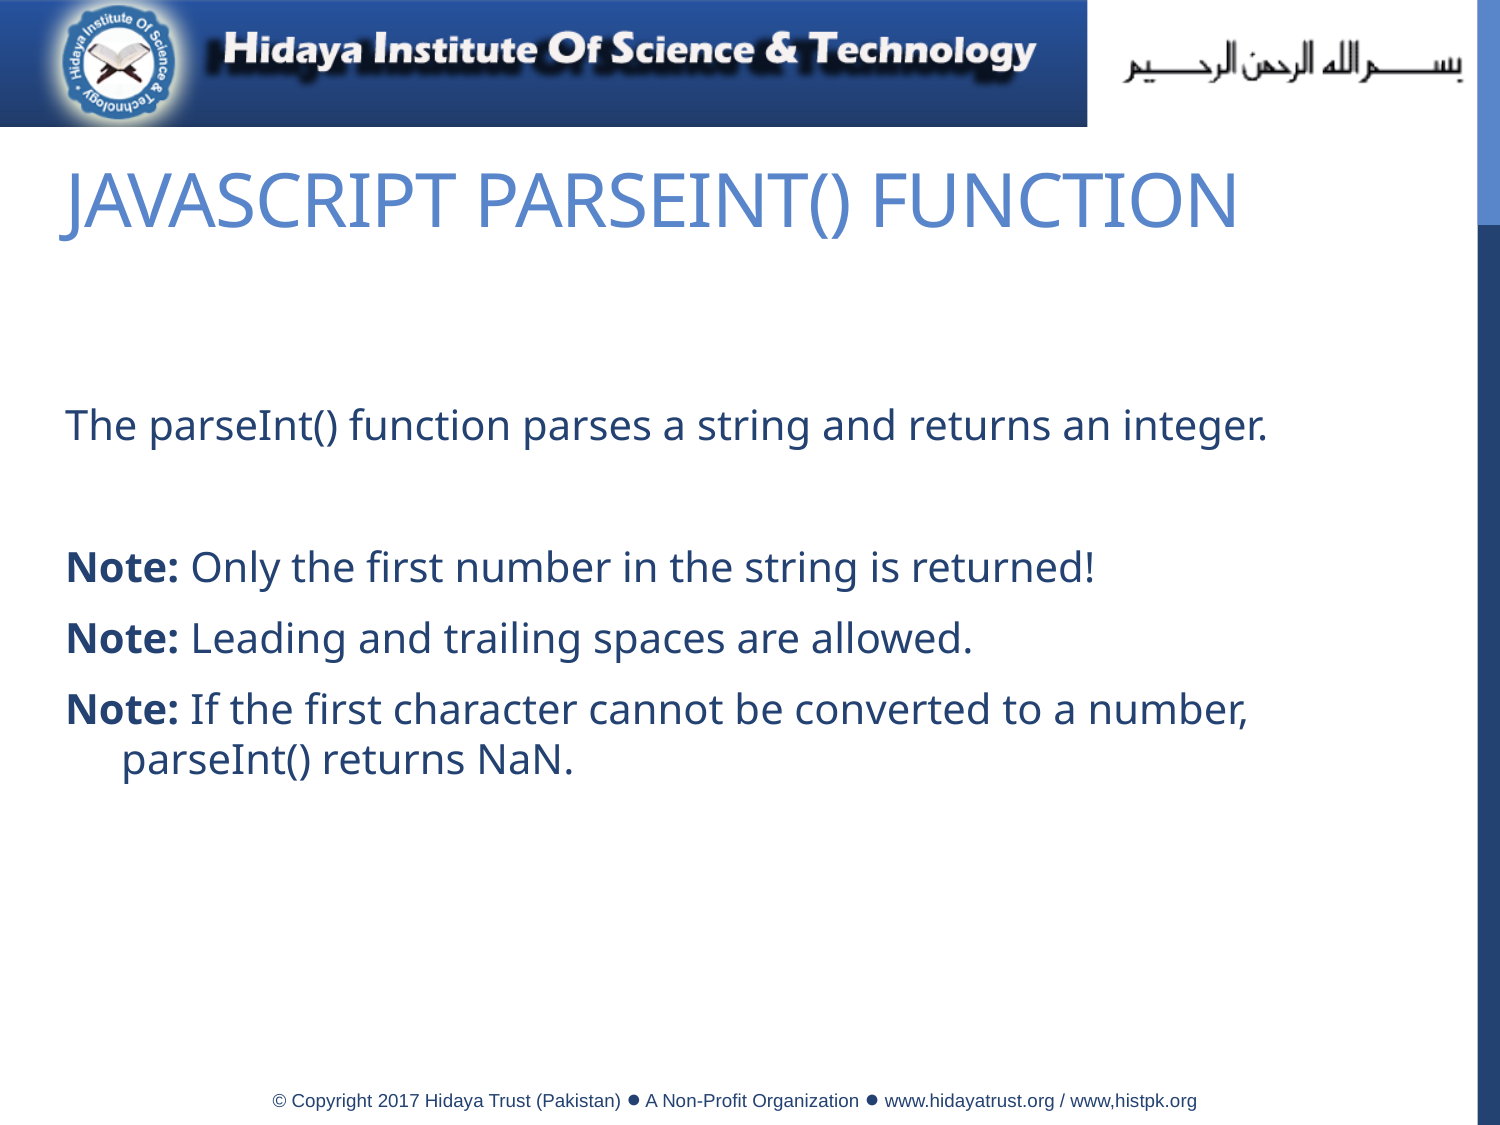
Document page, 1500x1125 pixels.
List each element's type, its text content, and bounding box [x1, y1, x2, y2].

title JavaScript parseInt() Function [50, 137, 1413, 249]
picture [1112, 37, 1467, 88]
picture [0, 0, 1088, 127]
list The parseInt() function parses a string and returns an integer. Note: Only the first number in the string is returned! Note: Leading and trailing spaces are allowed. Note: If the first character cannot be converted to a number, parseInt() returns NaN. [50, 249, 1450, 1075]
